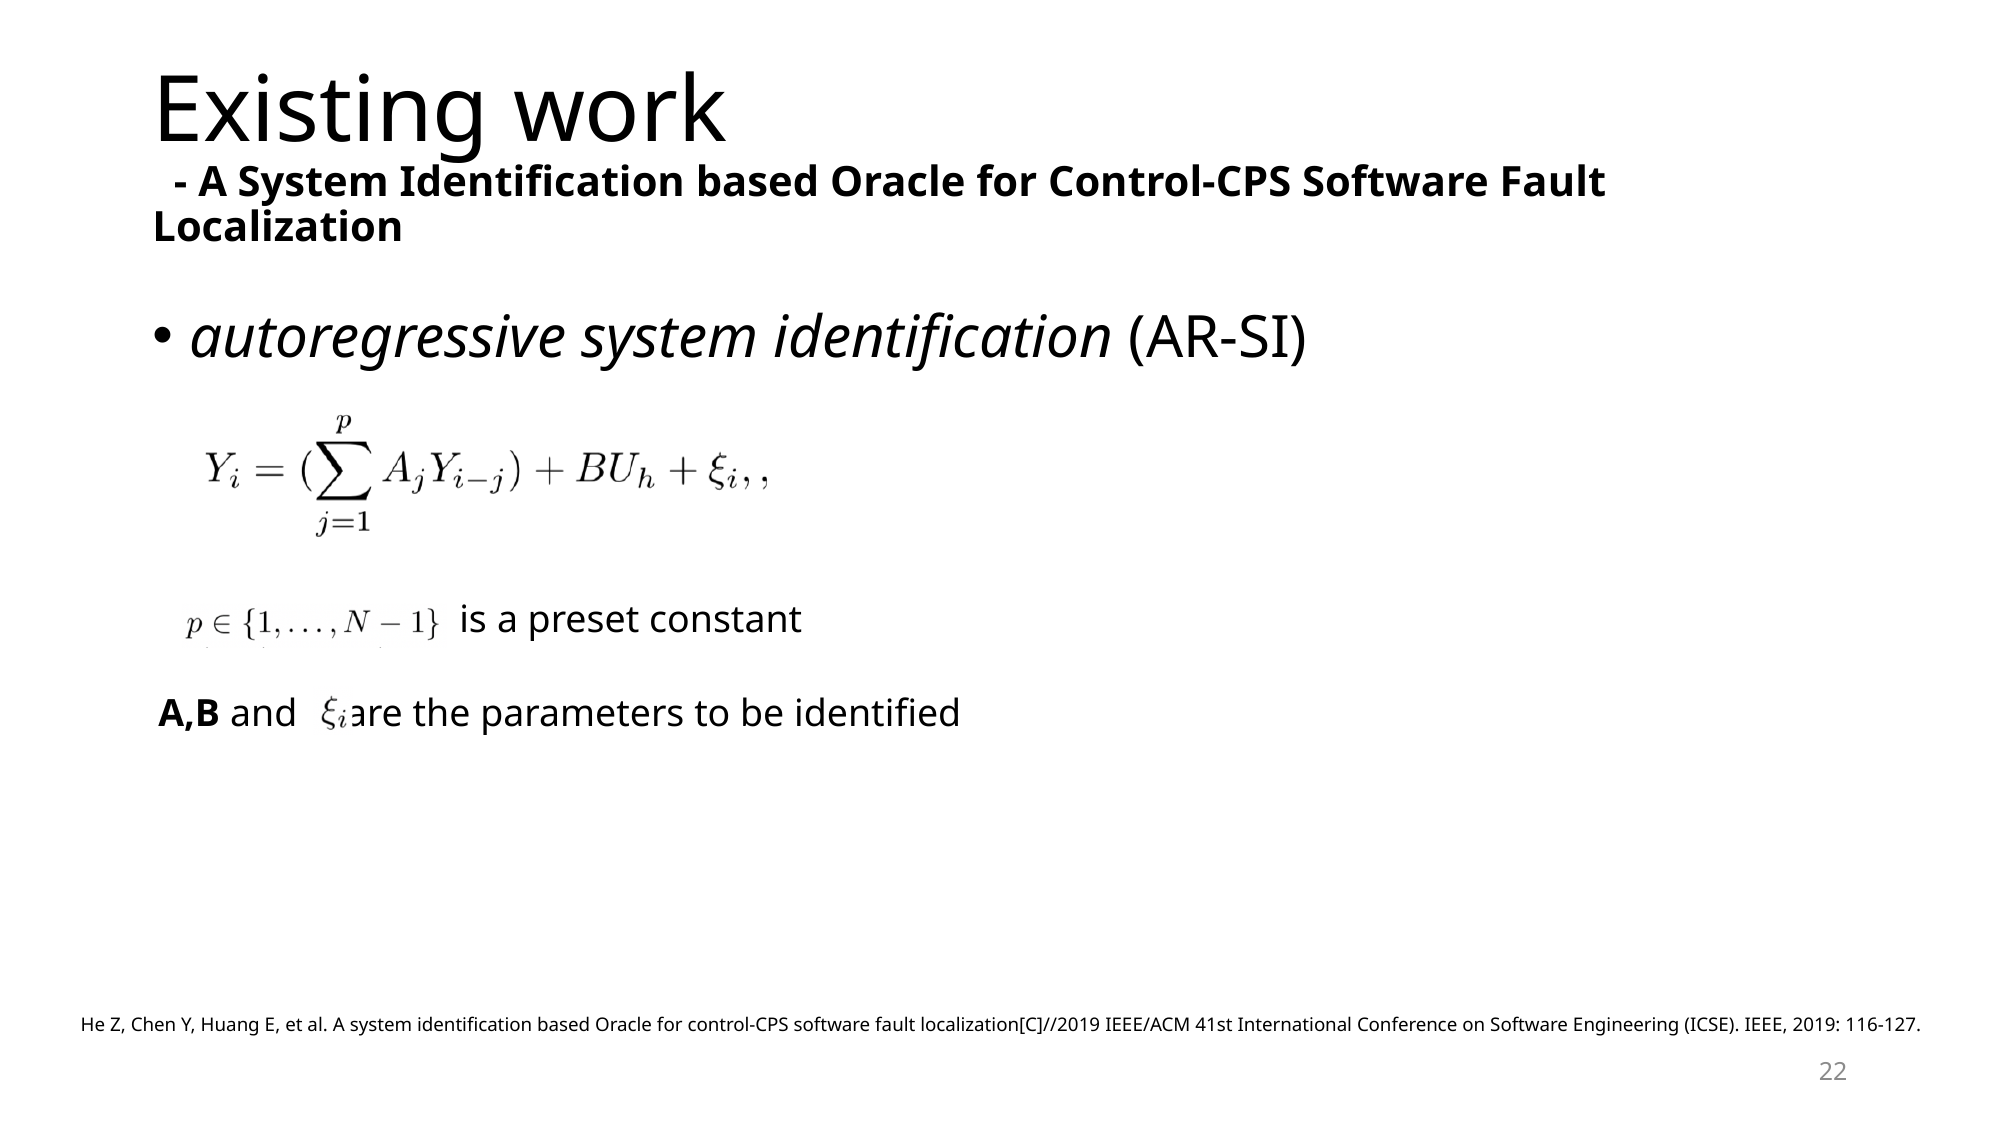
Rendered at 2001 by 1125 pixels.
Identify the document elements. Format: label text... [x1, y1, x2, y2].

text_box is a preset constant [444, 587, 818, 648]
picture [180, 405, 834, 548]
picture [313, 686, 353, 738]
picture [180, 603, 447, 648]
text_box Existing work - A System Identification based Oracle for Control-CPS Software Fault Localization [137, 47, 1863, 265]
text_box He Z, Chen Y, Huang E, et al. A system identification based Oracle for control-CPS software fault localization[C]//2019 IEEE/ACM 41st International Conference on Software Engineering (ICSE). IEEE, 2019: 116-127. [65, 1004, 1934, 1043]
slide_number 22 [1412, 1043, 1863, 1103]
text_box A,B and are the parameters to be identified [143, 682, 977, 742]
list autoregressive system identification (AR-SI) [137, 299, 1863, 1014]
